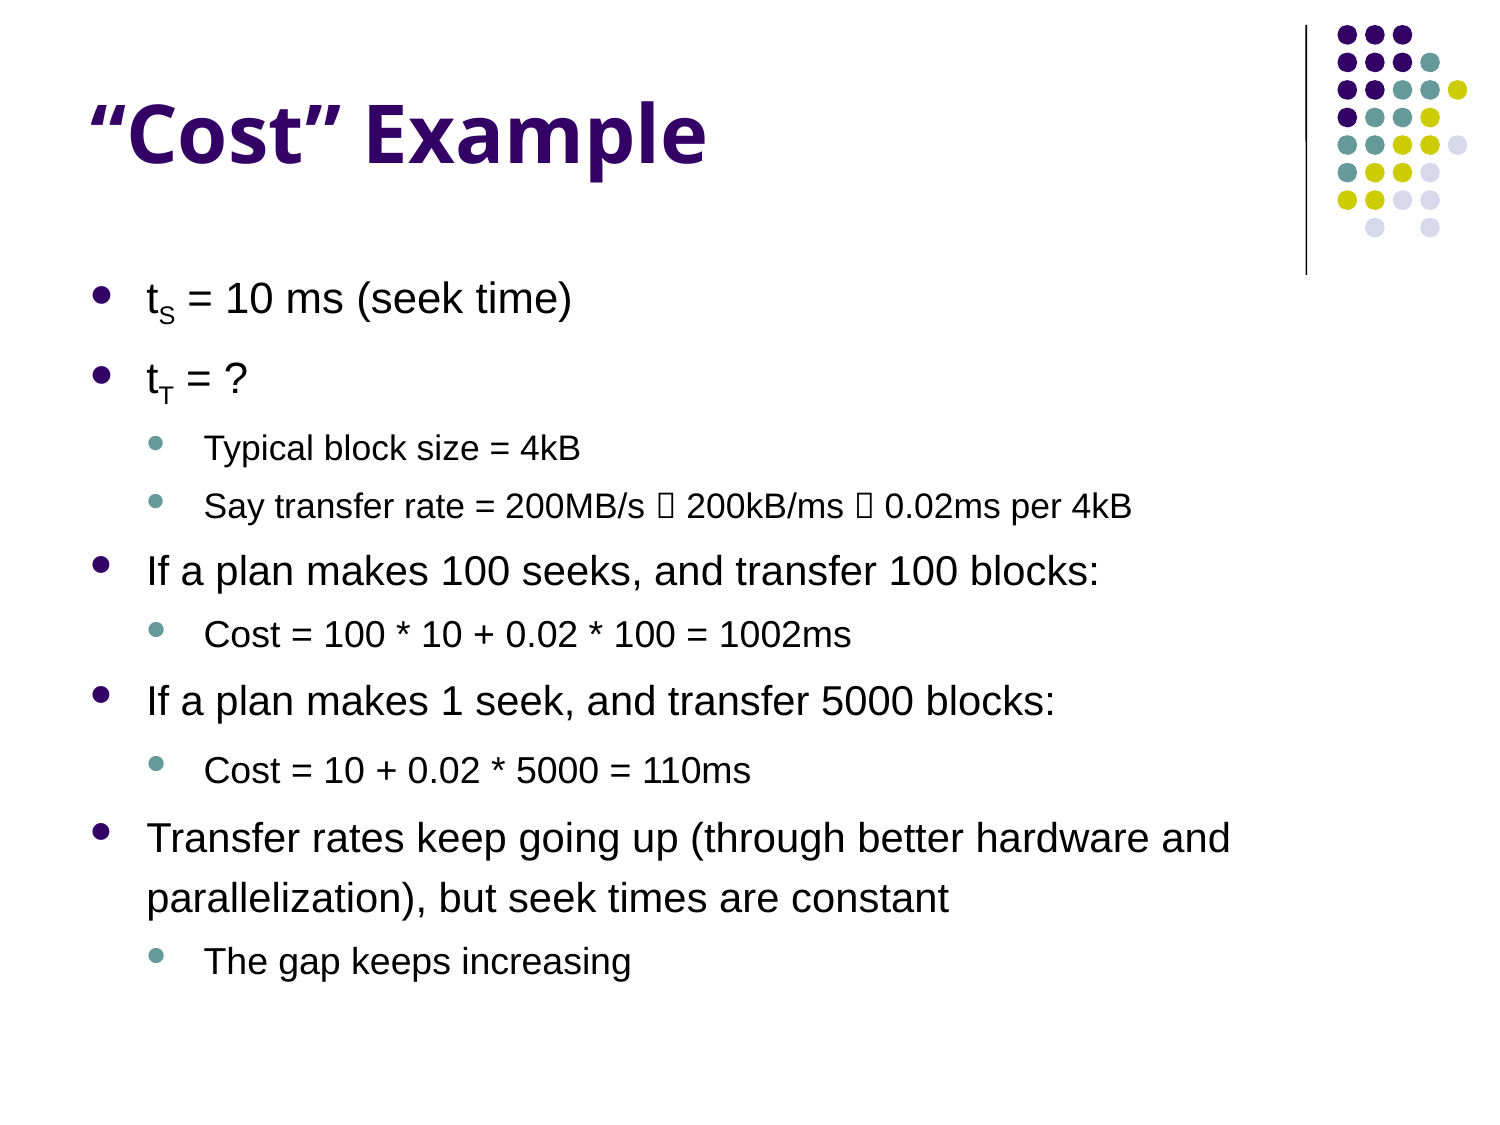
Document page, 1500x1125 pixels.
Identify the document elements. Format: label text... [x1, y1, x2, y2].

title “Cost” Example [74, 19, 1313, 188]
list tS = 10 ms (seek time) tT = ? Typical block size = 4kB Say transfer rate = 200MB/s  200kB/ms  0.02ms per 4kB If a plan makes 100 seeks, and transfer 100 blocks: Cost = 100 * 10 + 0.02 * 100 = 1002ms If a plan makes 1 seek, and transfer 5000 blocks: Cost = 10 + 0.02 * 5000 = 110ms Transfer rates keep going up (through better hardware and parallelization), but seek times are constant The gap keeps increasing [74, 249, 1426, 976]
